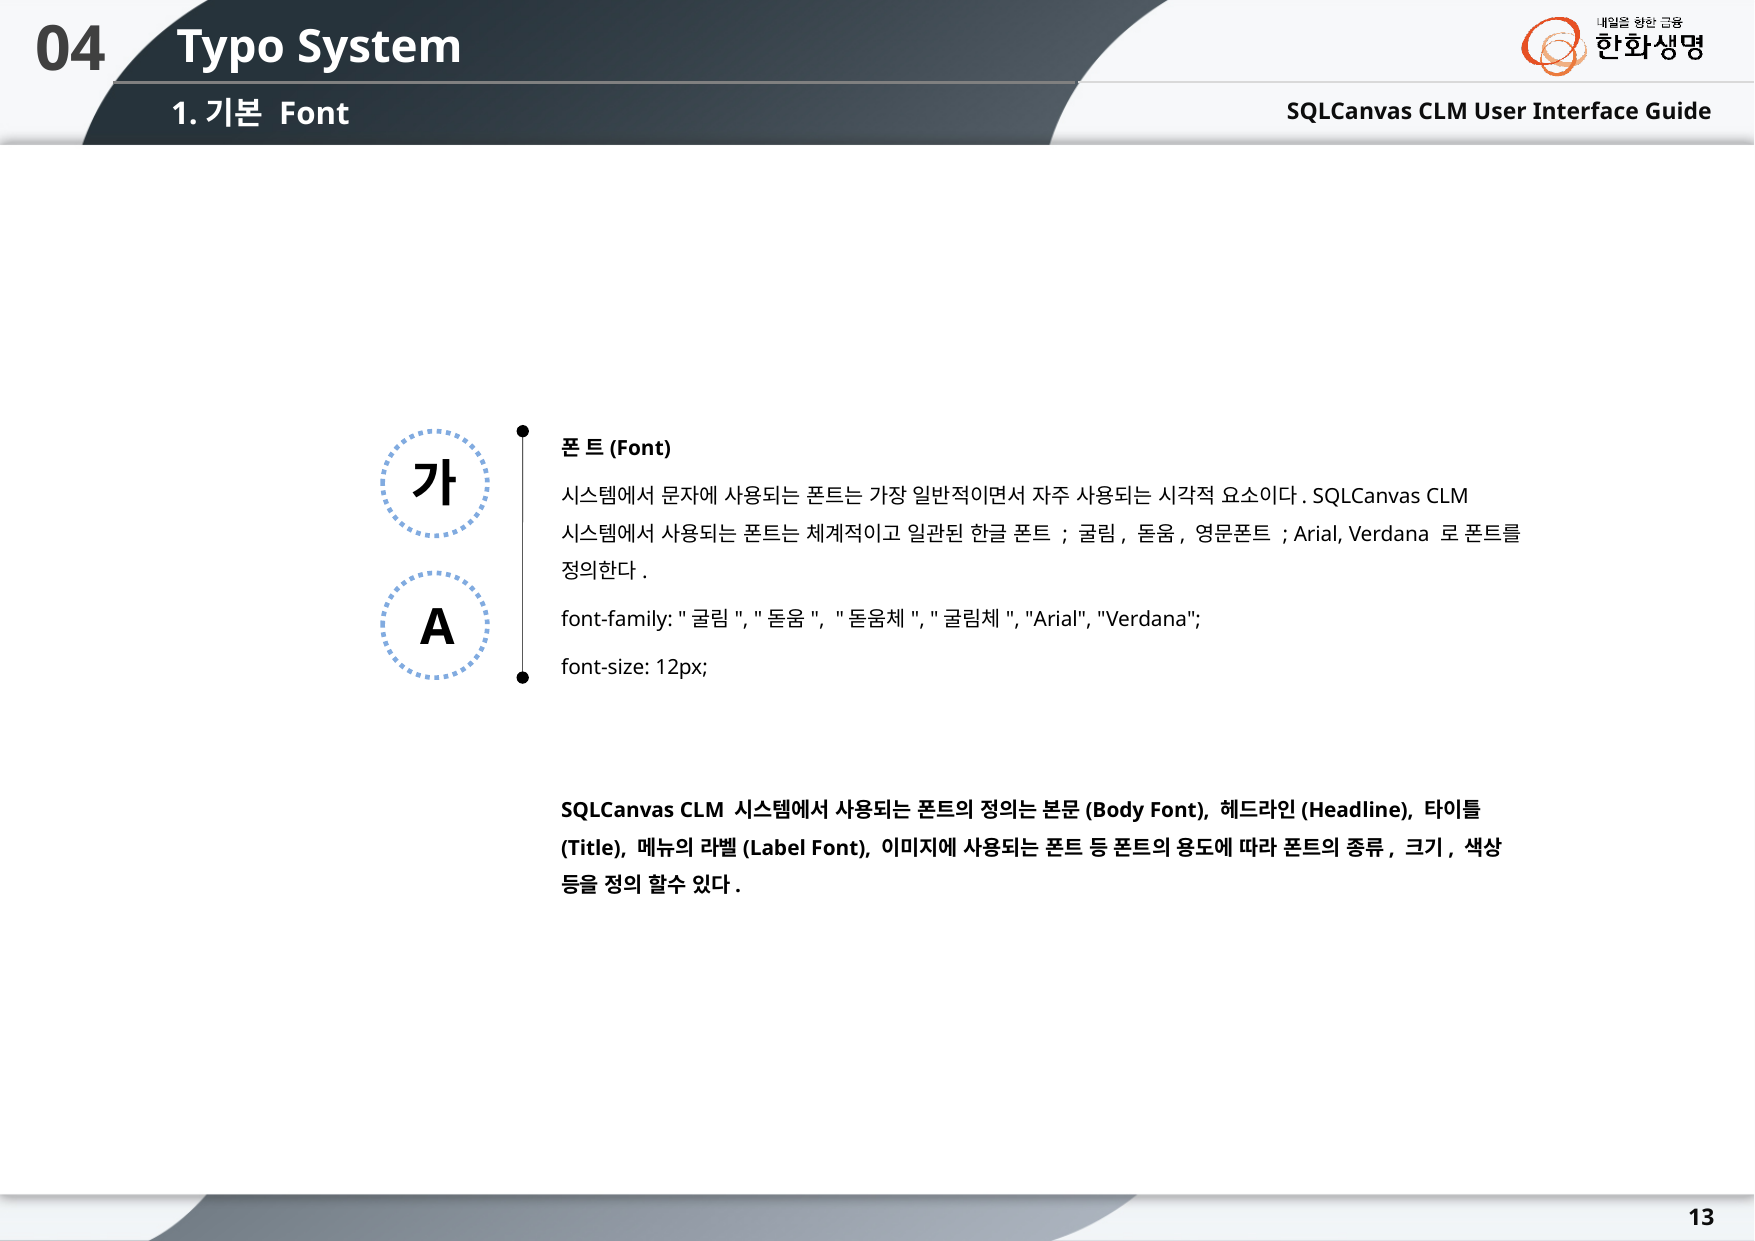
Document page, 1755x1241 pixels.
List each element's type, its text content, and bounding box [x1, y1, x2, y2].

text_box [382, 592, 394, 658]
text_box [382, 450, 394, 517]
text_box [516, 424, 529, 684]
text_box [475, 449, 488, 518]
text_box 폰 트(Font) 시스템에서 문자에 사용되는 폰트는 가장 일반적이면서 자주 사용되는 시각적 요소이다. SQLCanvas CLM 시스템에서 사용되는 폰트는 체계적이고 일관된 한글 폰트 ; 굴림, 돋움, 영문폰트 ; Arial, Verdana 로 폰트를 정의한다. font-family: "굴림", "돋움", "돋움체", "굴림체", "Arial", "Verdana"; font-size: 12px; SQLCanvas CLM 시스템에서 사용되는 폰트의 정의는 본문(Body Font), 헤드라인(Headline), 타이틀(Title), 메뉴의 라벨(Label Font), 이미지에 사용되는 폰트 등 폰트의 용도에 따라 폰트의 종류, 크기, 색상 등을 정의 할수 있다. [546, 427, 1539, 952]
text_box SQLCanvas CLM User Interface Guide [1219, 96, 1712, 124]
text_box [399, 572, 471, 587]
text_box Typo System [176, 17, 689, 73]
picture [0, 0, 1755, 1241]
text_box 가 [394, 419, 475, 520]
text_box [397, 520, 473, 536]
text_box A [394, 587, 475, 663]
text_box 1.기본 Font [171, 93, 722, 132]
text_box 04 [35, 8, 107, 84]
text_box [398, 663, 472, 678]
text_box [475, 591, 488, 659]
